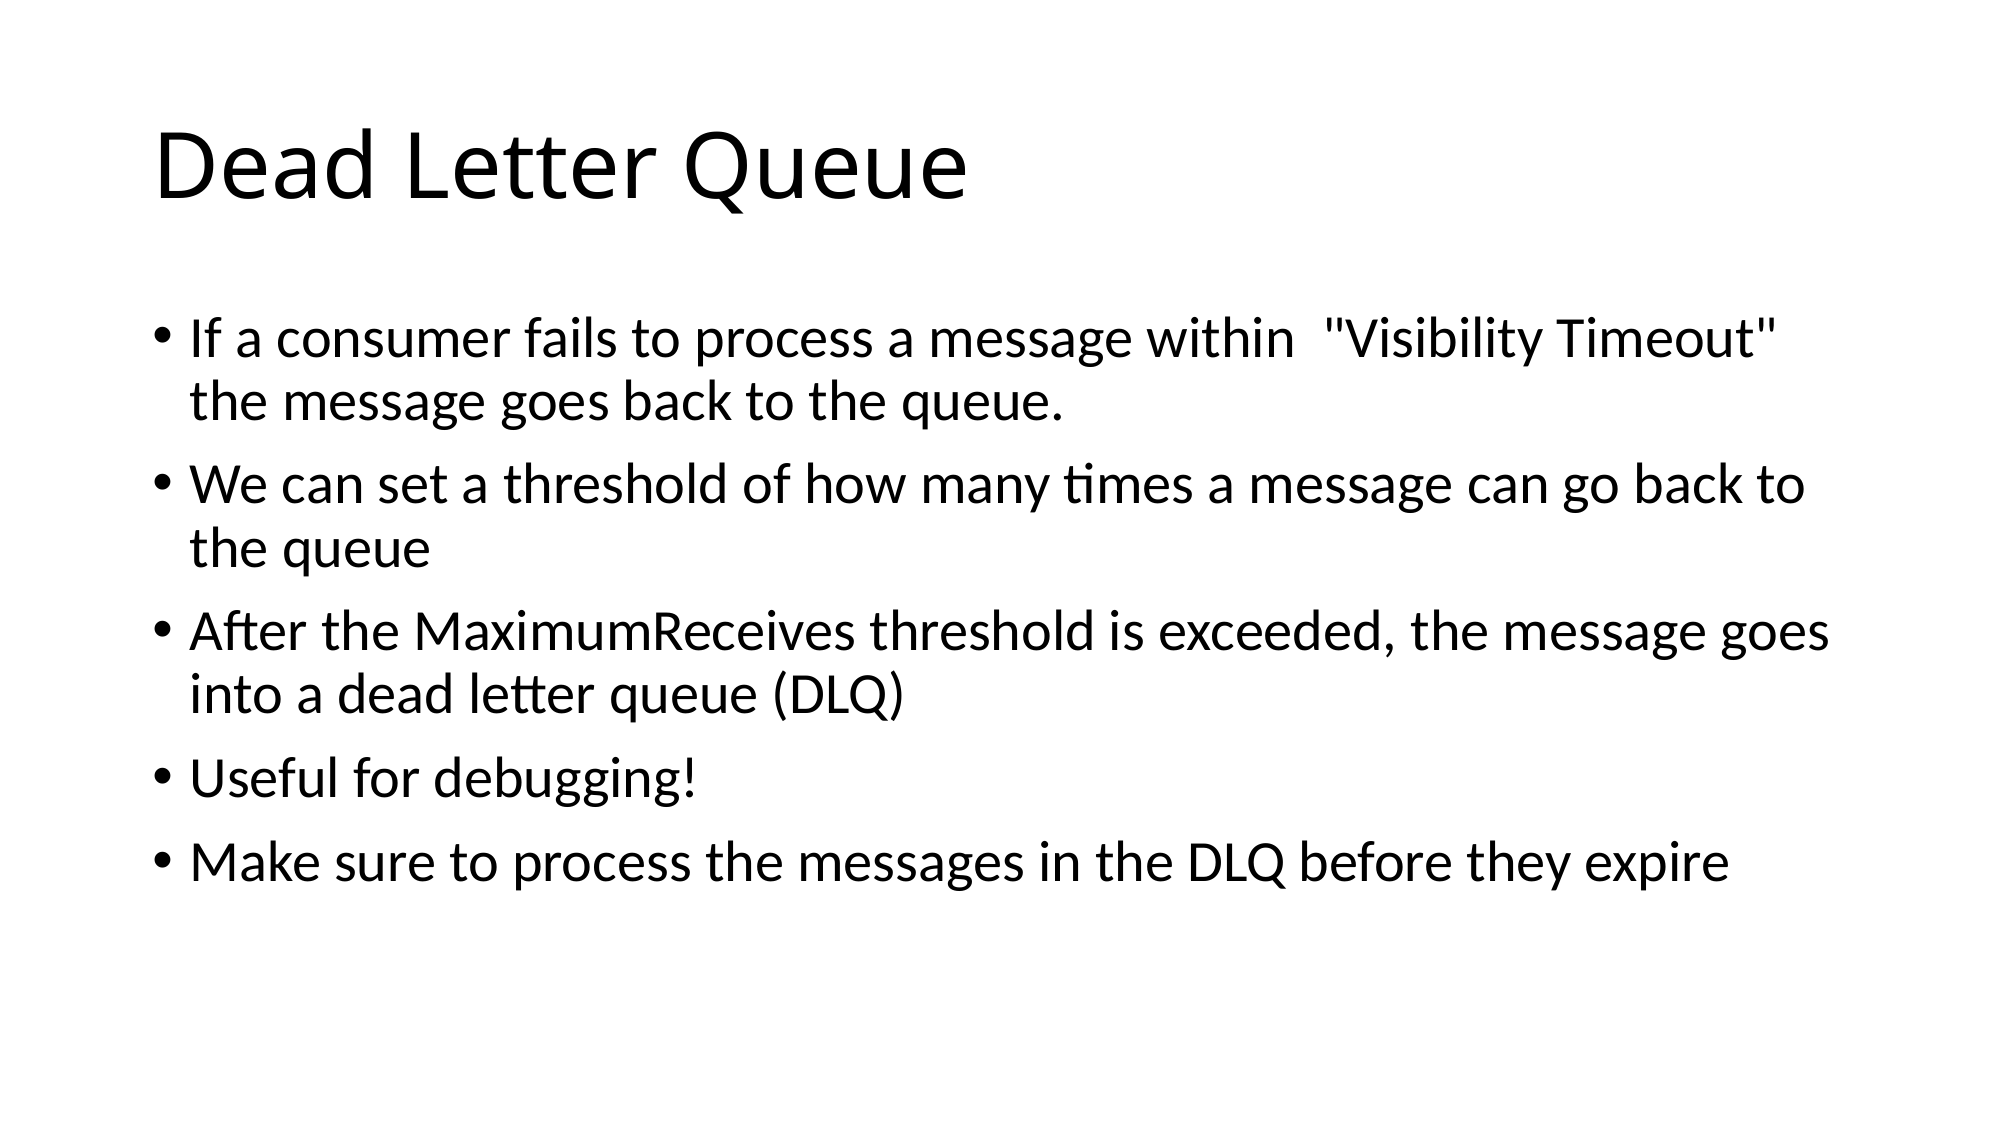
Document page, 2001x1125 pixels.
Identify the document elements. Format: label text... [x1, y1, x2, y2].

title Dead Letter Queue [137, 59, 1863, 278]
list If a consumer fails to process a message within "Visibility Timeout" the message goes back to the queue. We can set a threshold of how many times a message can go back to the queue After the MaximumReceives threshold is exceeded, the message goes into a dead letter queue (DLQ) Useful for debugging! Make sure to process the messages in the DLQ before they expire [137, 299, 1863, 1014]
